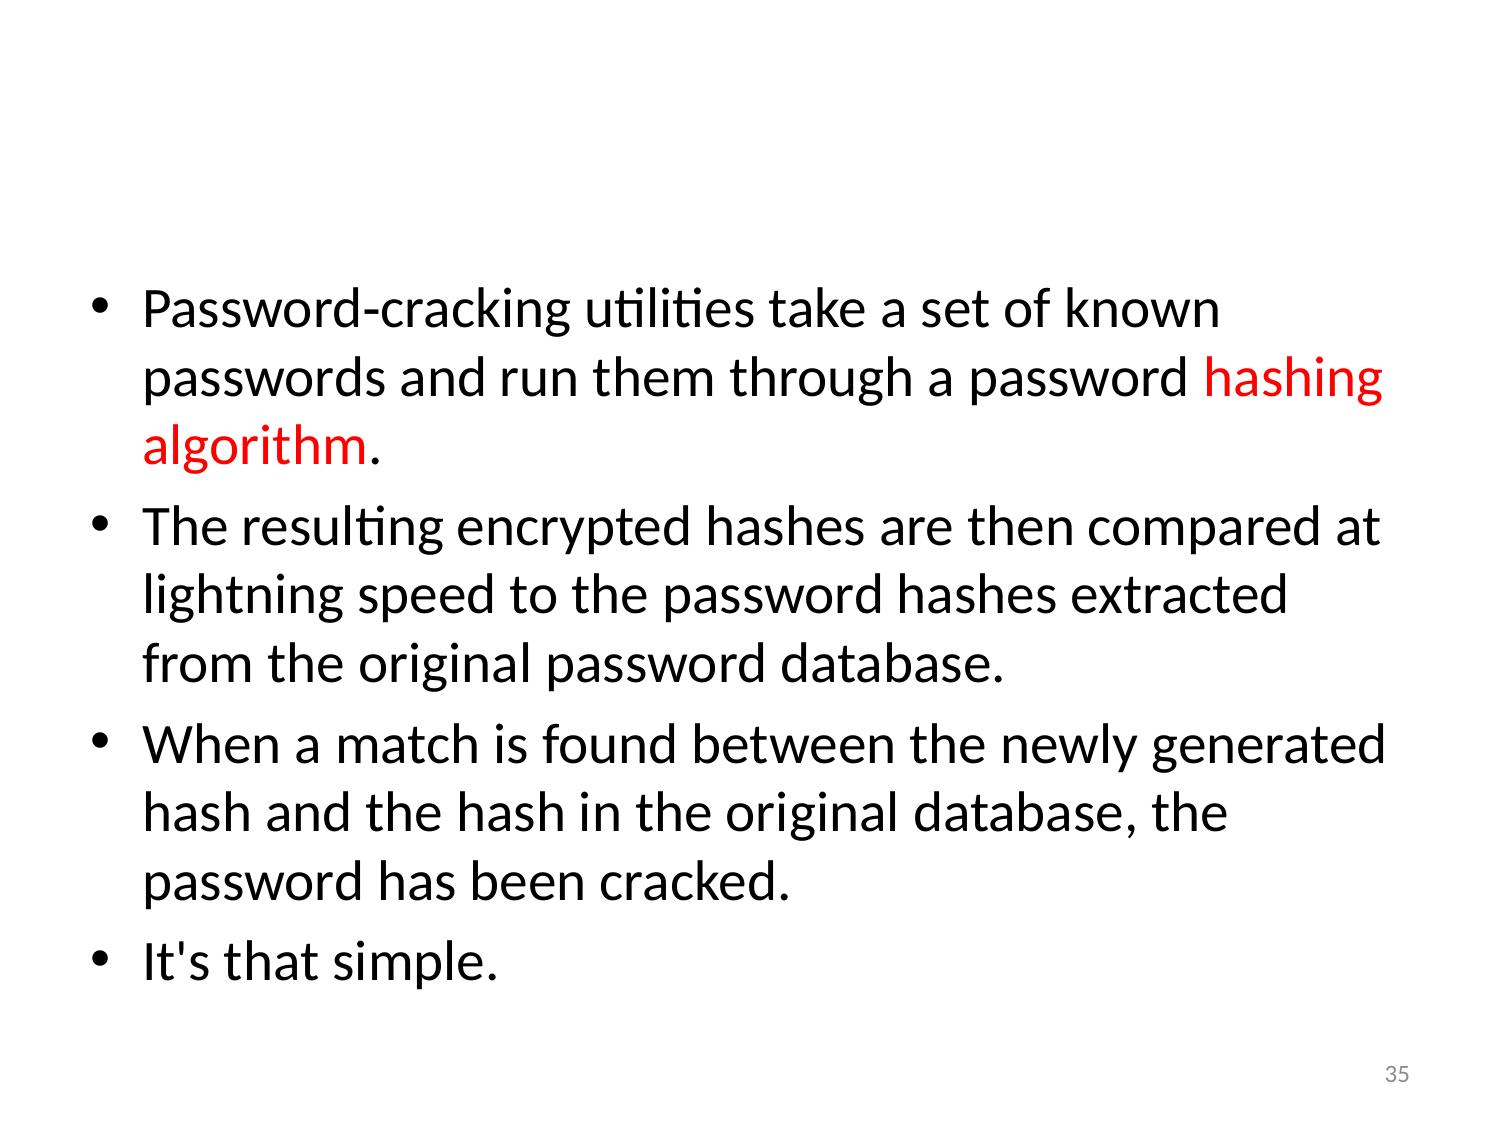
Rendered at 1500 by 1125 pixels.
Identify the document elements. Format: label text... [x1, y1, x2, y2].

slide_number 35 [1074, 1042, 1425, 1103]
list Password‐cracking utilities take a set of known passwords and run them through a password hashing algorithm. The resulting encrypted hashes are then compared at lightning speed to the password hashes extracted from the original password database. When a match is found between the newly generated hash and the hash in the original database, the password has been cracked. It's that simple. [75, 262, 1425, 1005]
